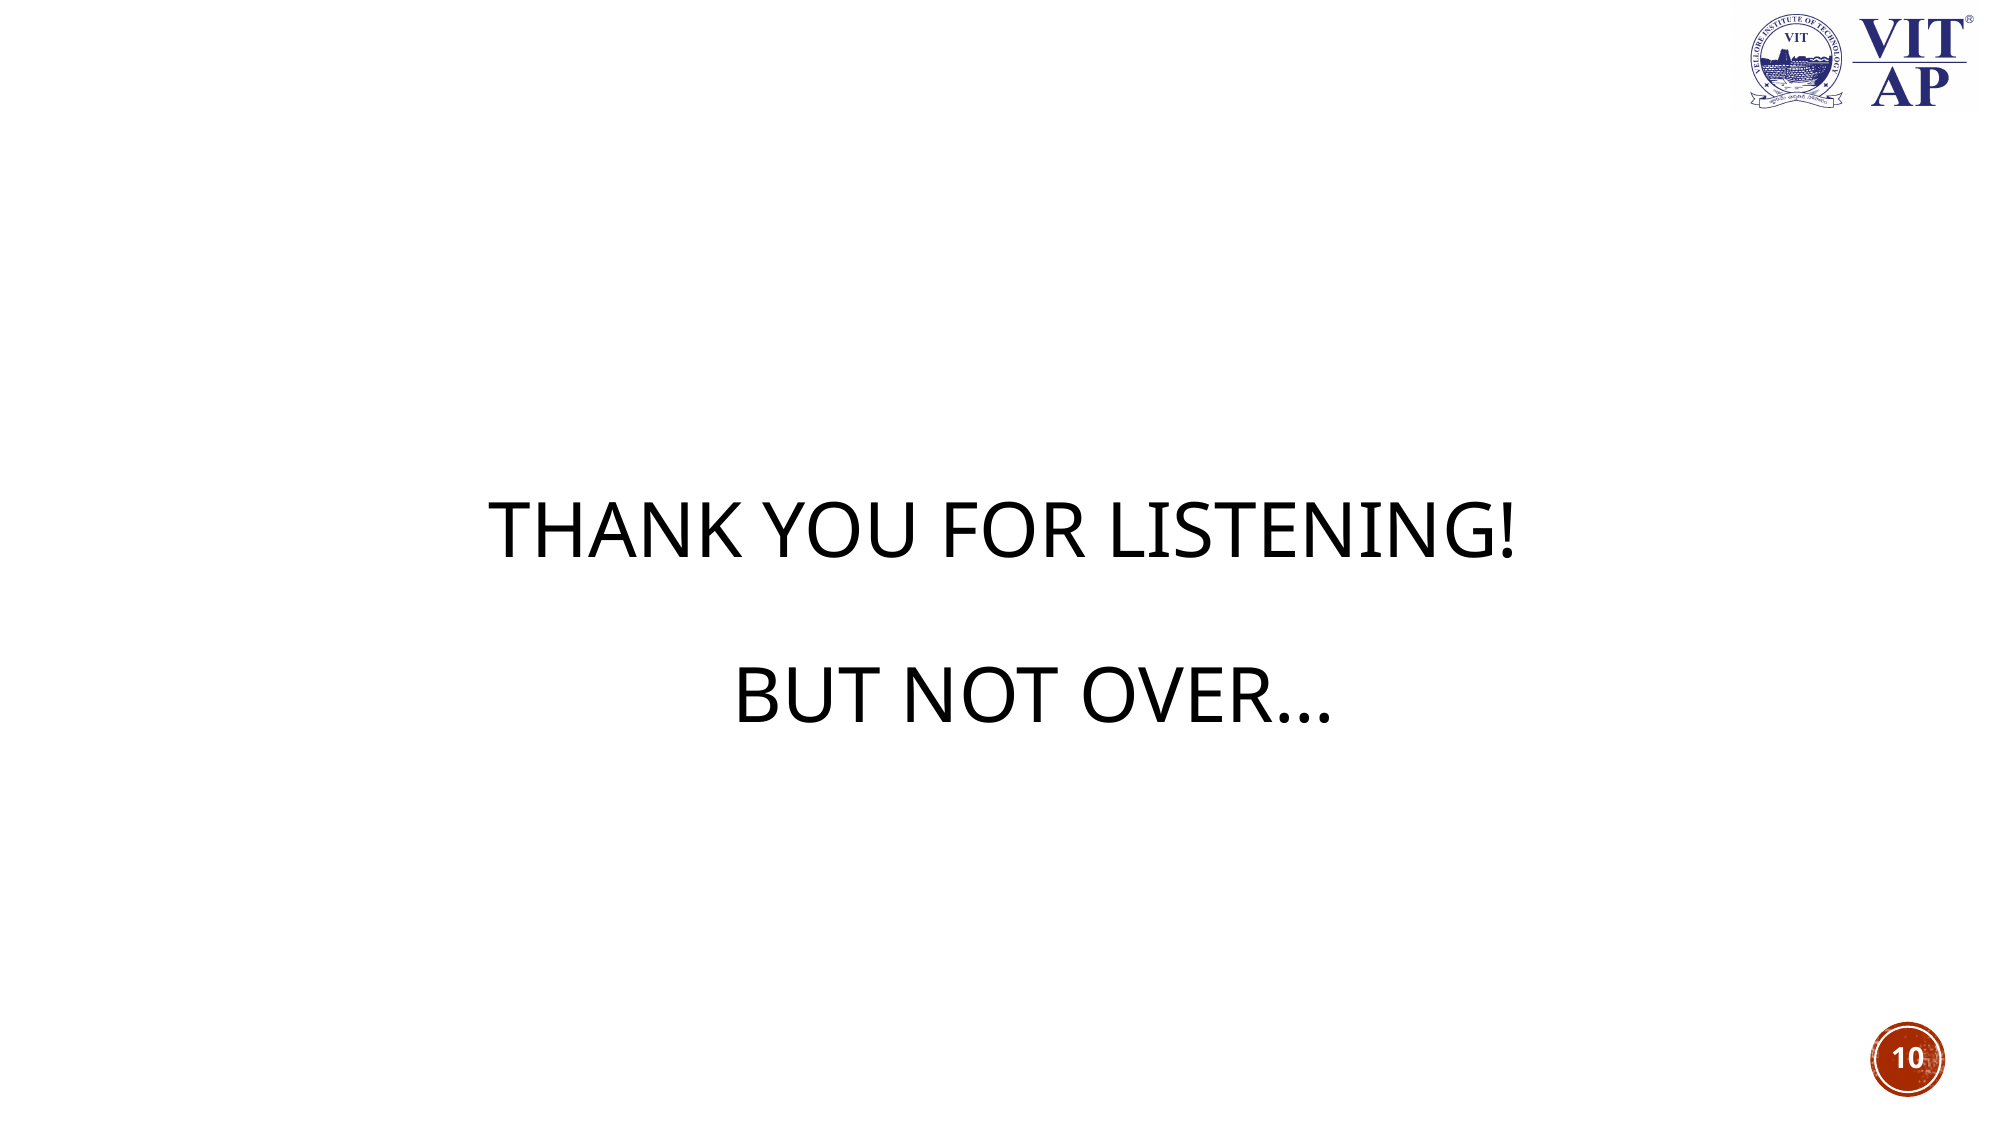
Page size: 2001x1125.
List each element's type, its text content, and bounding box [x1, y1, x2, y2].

picture [1731, 0, 1980, 113]
slide_number 10 [1855, 1028, 1961, 1089]
title Thank you for listening! But Not Over… [188, 482, 1839, 747]
